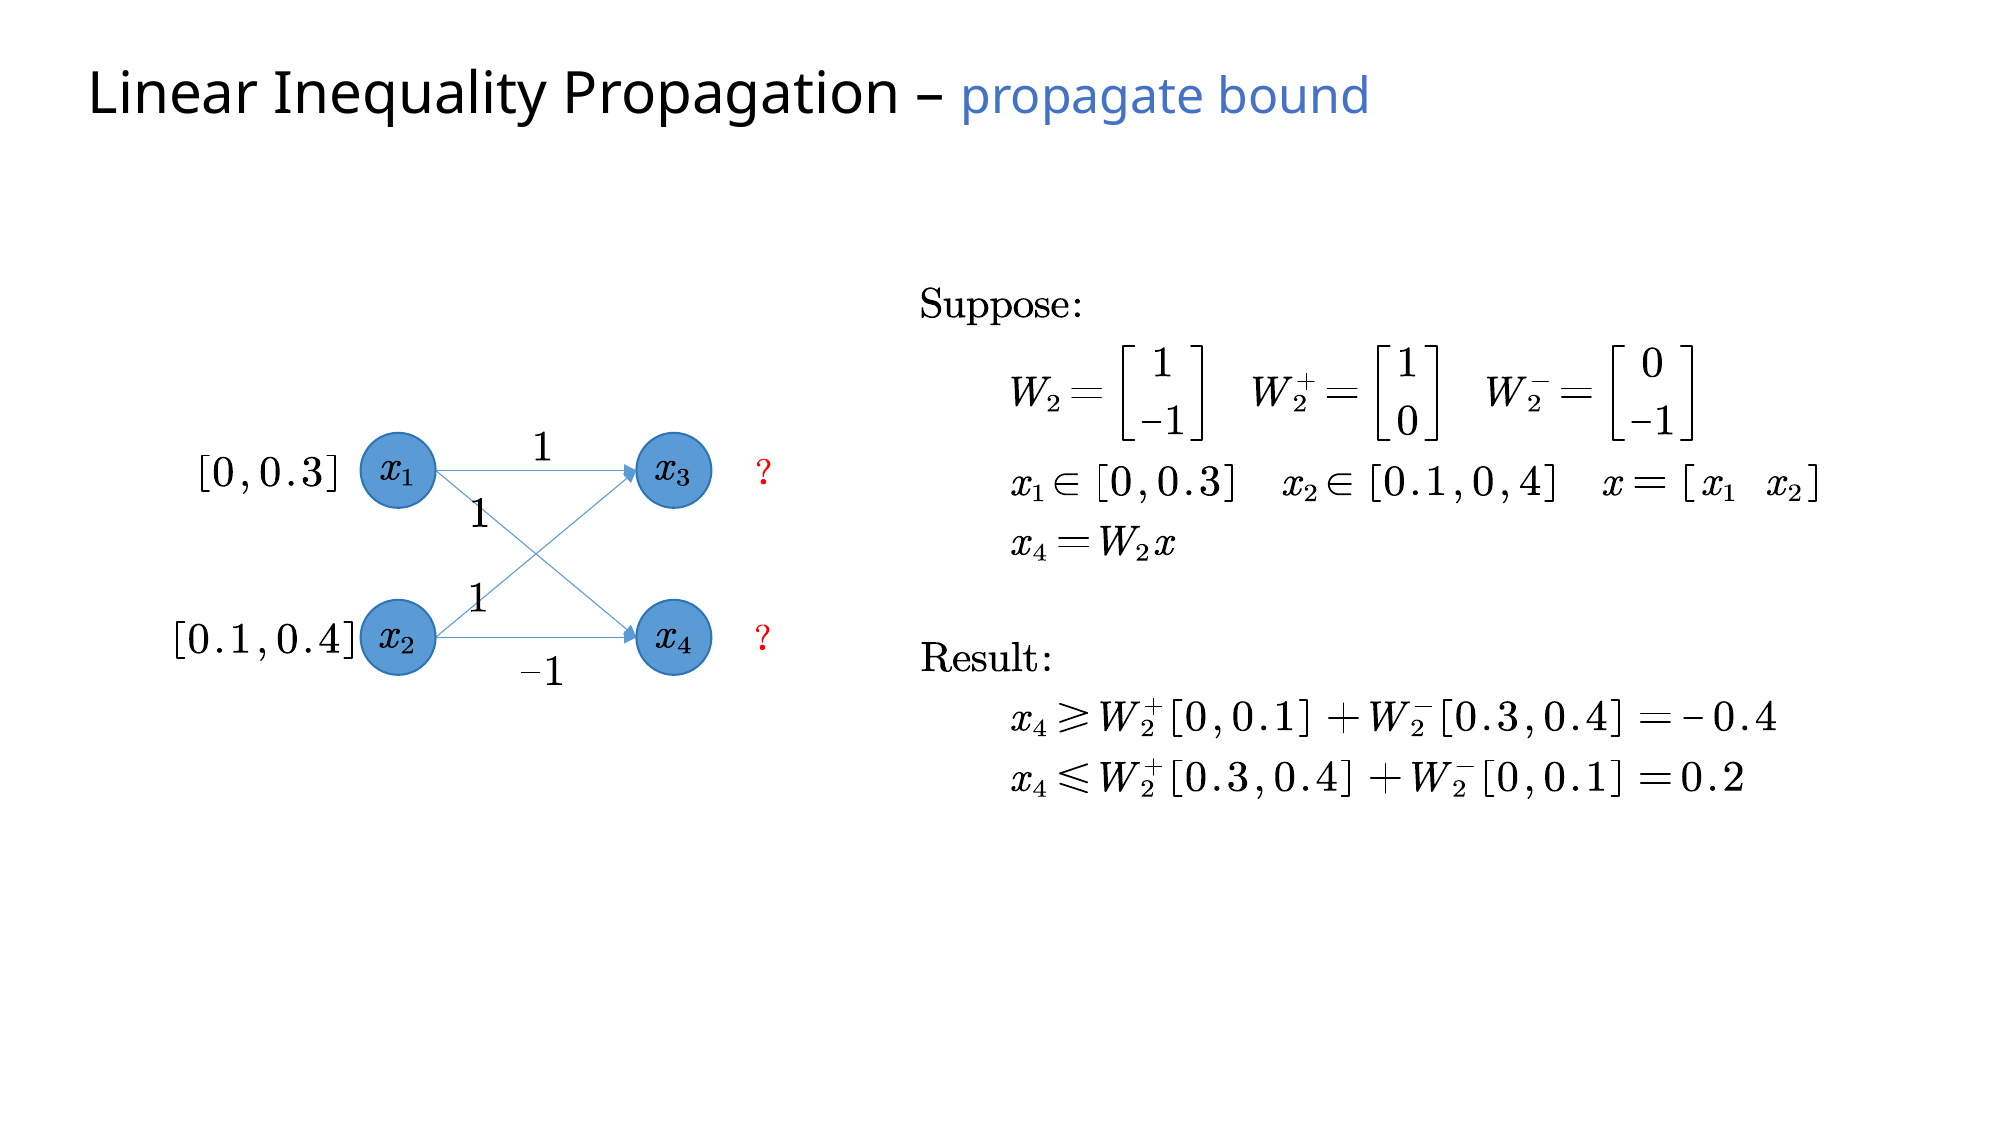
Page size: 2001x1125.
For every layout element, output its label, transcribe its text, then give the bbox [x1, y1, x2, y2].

text_box Linear Inequality Propagation – propagate bound [72, 47, 1591, 133]
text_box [165, 419, 798, 706]
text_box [913, 275, 1835, 813]
